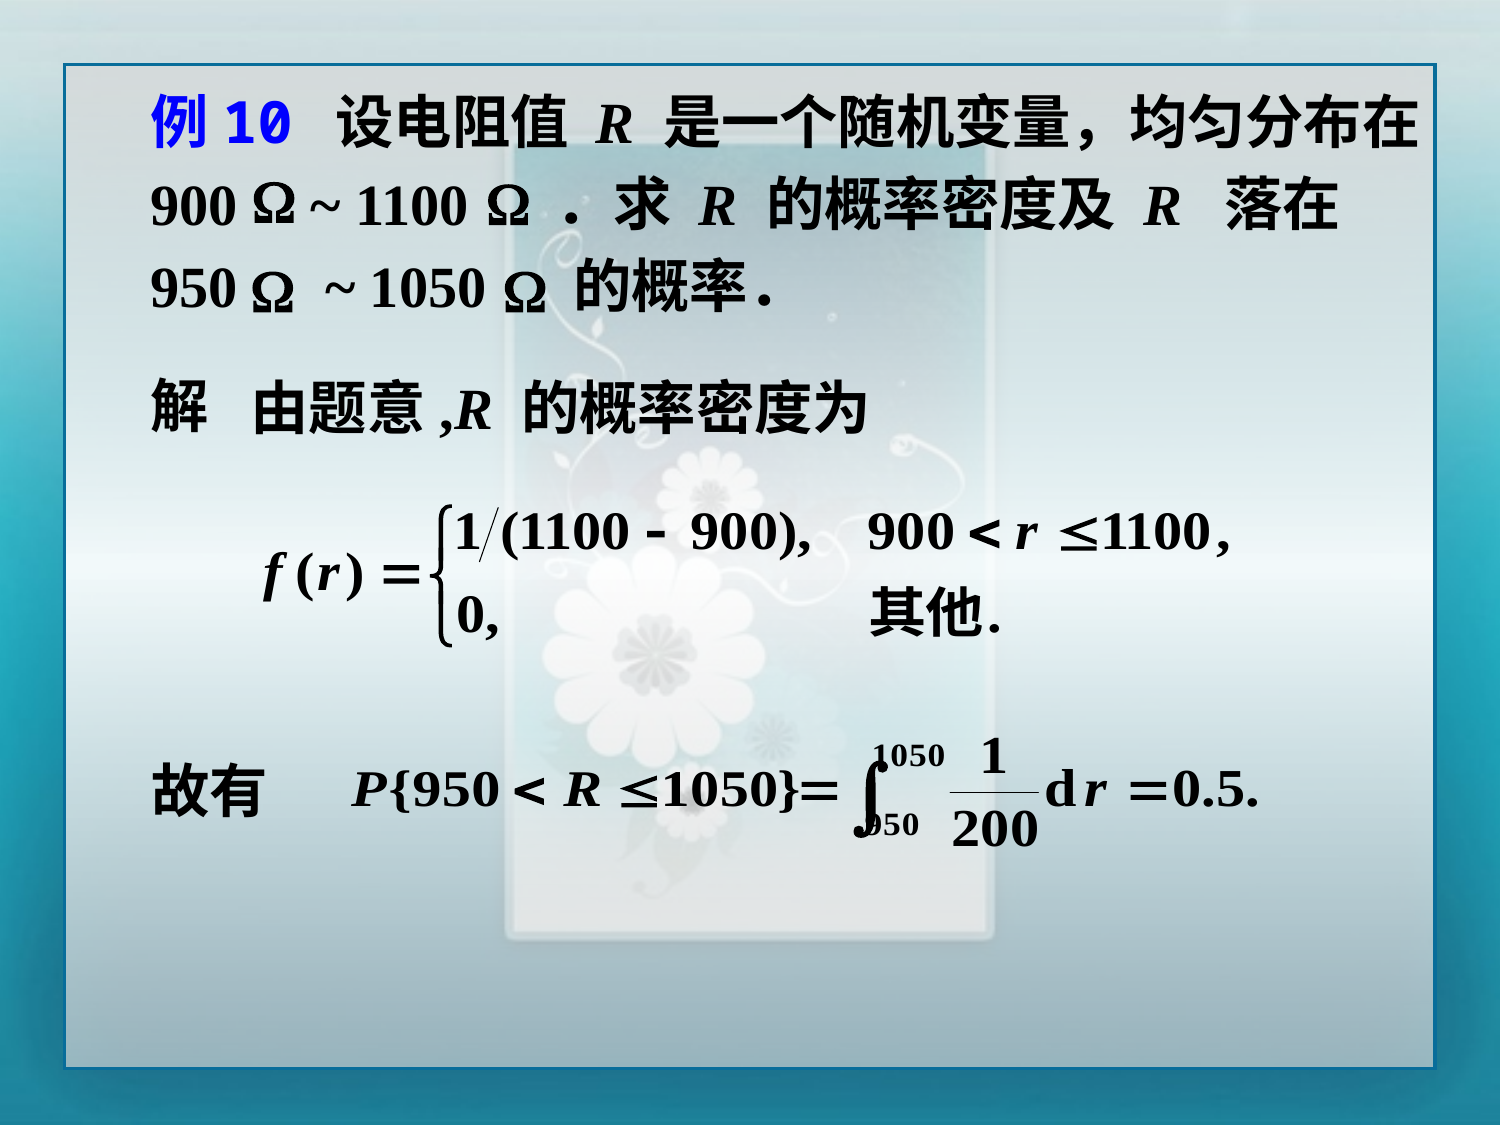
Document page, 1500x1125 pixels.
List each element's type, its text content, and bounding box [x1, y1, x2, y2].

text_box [247, 501, 1235, 651]
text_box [792, 726, 1262, 853]
text_box 由题意,R 的概率密度为 [236, 364, 886, 449]
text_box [344, 765, 787, 822]
text_box 解 [135, 361, 261, 447]
text_box 故有 [136, 747, 283, 832]
picture [0, 0, 1500, 1125]
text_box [135, 77, 1486, 332]
